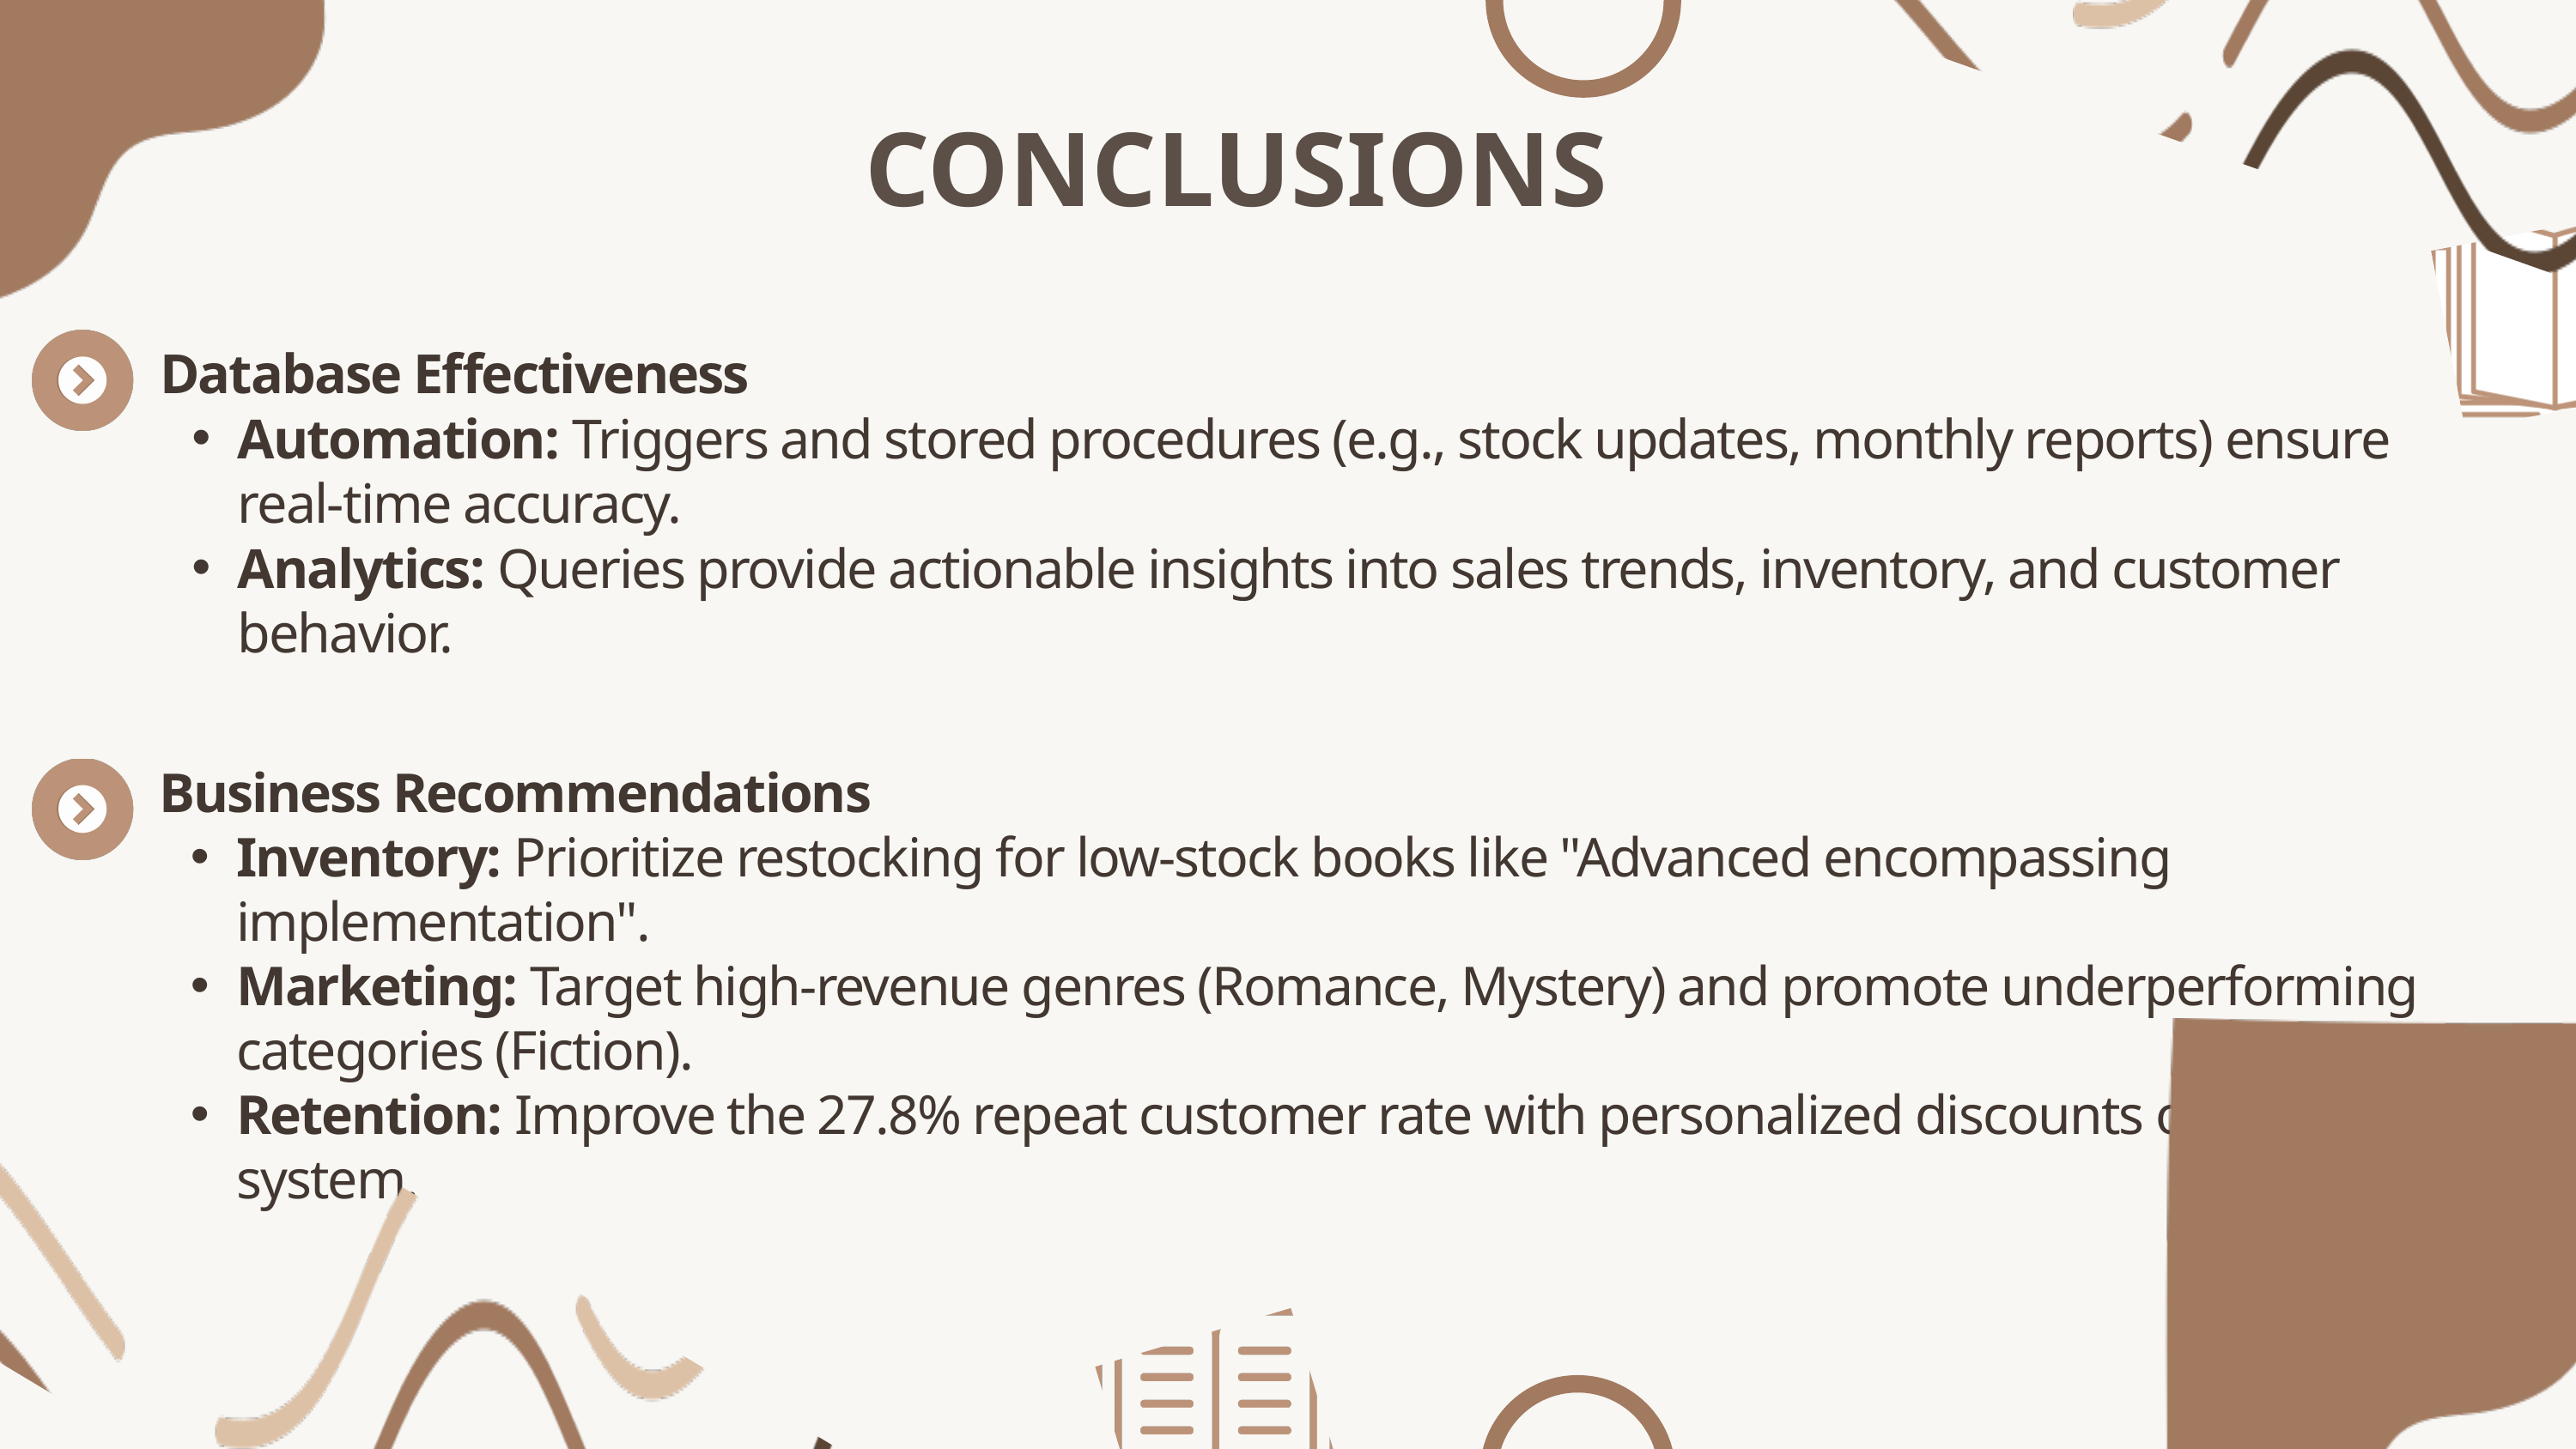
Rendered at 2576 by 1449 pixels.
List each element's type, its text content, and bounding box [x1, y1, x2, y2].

text_box [2431, 244, 2576, 429]
text_box [32, 759, 145, 860]
text_box [2164, 1018, 2576, 1449]
text_box [0, 0, 496, 316]
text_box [1494, 0, 1673, 89]
text_box Business Recommendations Inventory: Prioritize restocking for low-stock books like "Advanced encompassing implementation". Marketing: Target high-revenue genres (Romance, Mystery) and promote underperforming categories (Fiction). Retention: Improve the 27.8% repeat customer rate with personalized discounts or a points system. [144, 758, 2576, 1287]
text_box [0, 965, 839, 1449]
text_box [1095, 1307, 1334, 1449]
text_box CONCLUSIONS [496, 124, 1995, 227]
text_box [1780, 0, 2576, 282]
text_box [32, 330, 145, 431]
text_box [1488, 1383, 1668, 1449]
text_box Database Effectiveness Automation: Triggers and stored procedures (e.g., stock updates, monthly reports) ensure real-time accuracy. Analytics: Queries provide actionable insights into sales trends, inventory, and customer behavior. [145, 340, 2468, 737]
